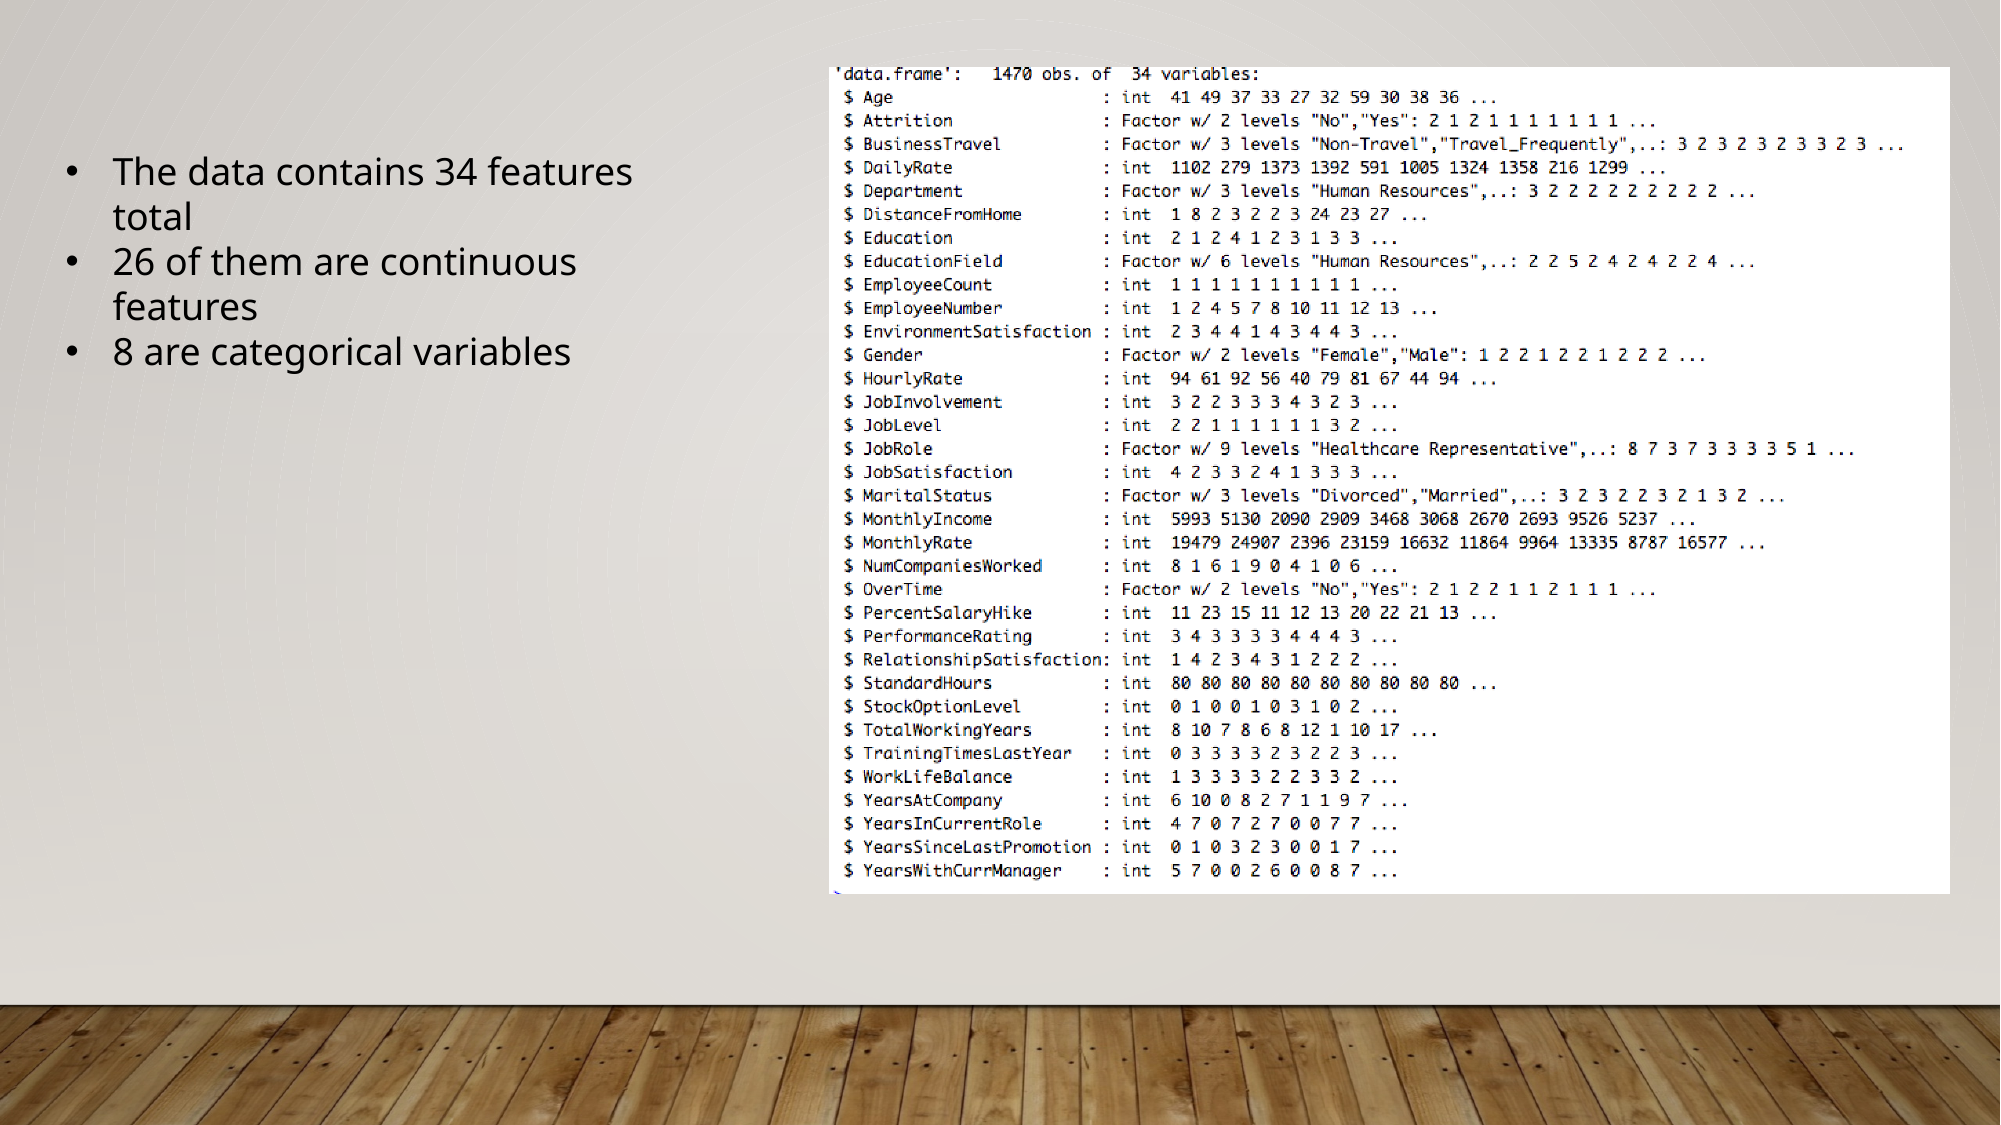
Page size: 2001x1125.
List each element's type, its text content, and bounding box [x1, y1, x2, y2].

text_box The data contains 34 features total 26 of them are continuous features 8 are categorical variables [50, 140, 730, 381]
picture [829, 66, 1950, 894]
picture [0, 1005, 2000, 1125]
